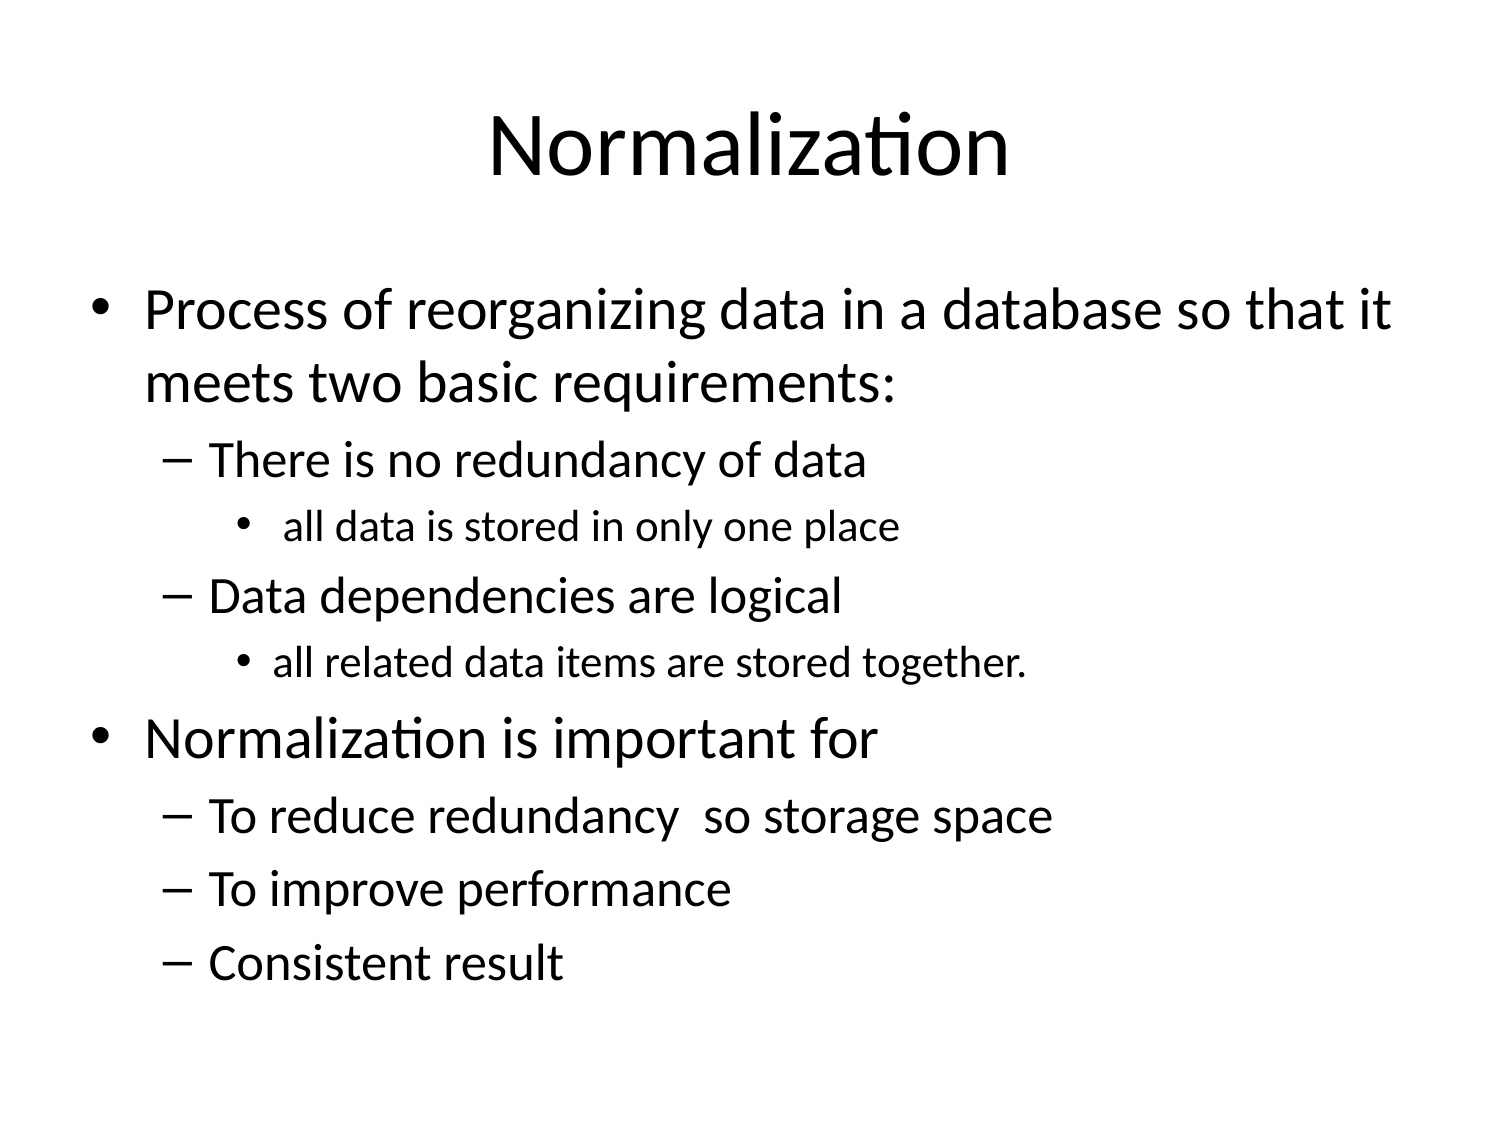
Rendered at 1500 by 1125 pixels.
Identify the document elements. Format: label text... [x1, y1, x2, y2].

list Process of reorganizing data in a database so that it meets two basic requirements: There is no redundancy of data all data is stored in only one place Data dependencies are logical all related data items are stored together. Normalization is important for To reduce redundancy so storage space To improve performance Consistent result [75, 262, 1425, 1005]
title Normalization [75, 45, 1425, 233]
